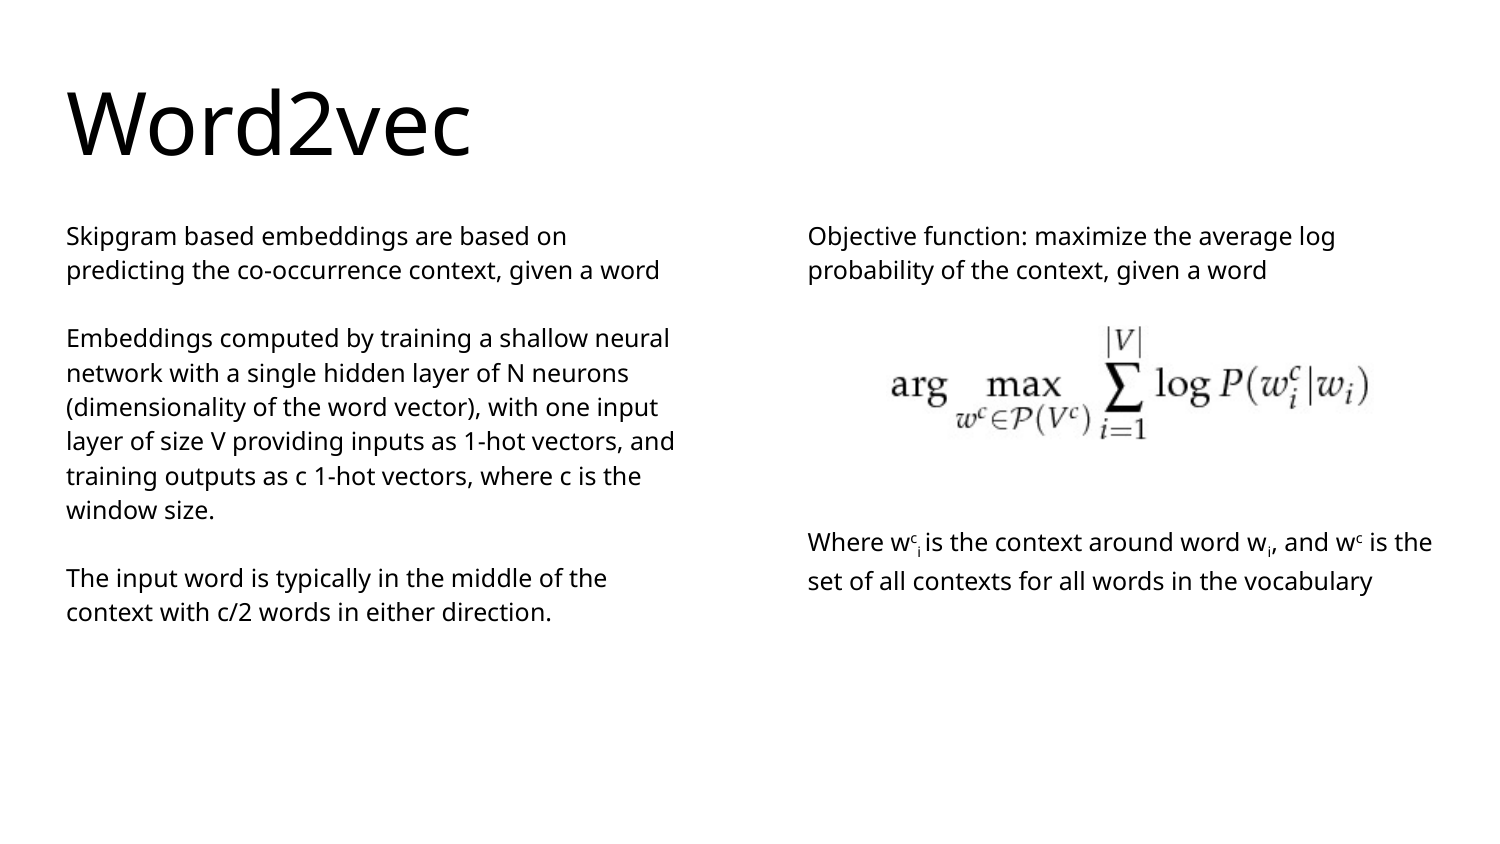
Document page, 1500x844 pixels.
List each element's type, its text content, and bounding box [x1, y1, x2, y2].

list Objective function: maximize the average log probability of the context, given a word Where wci is the context around word wi, and wc is the set of all contexts for all words in the vocabulary [792, 200, 1449, 314]
picture [885, 325, 1374, 444]
list Skipgram based embeddings are based on predicting the co-occurrence context, given a word Embeddings computed by training a shallow neural network with a single hidden layer of N neurons (dimensionality of the word vector), with one input layer of size V providing inputs as 1-hot vectors, and training outputs as c 1-hot vectors, where c is the window size. The input word is typically in the middle of the context with c/2 words in either direction. [51, 200, 708, 752]
title Word2vec [51, 51, 1449, 189]
